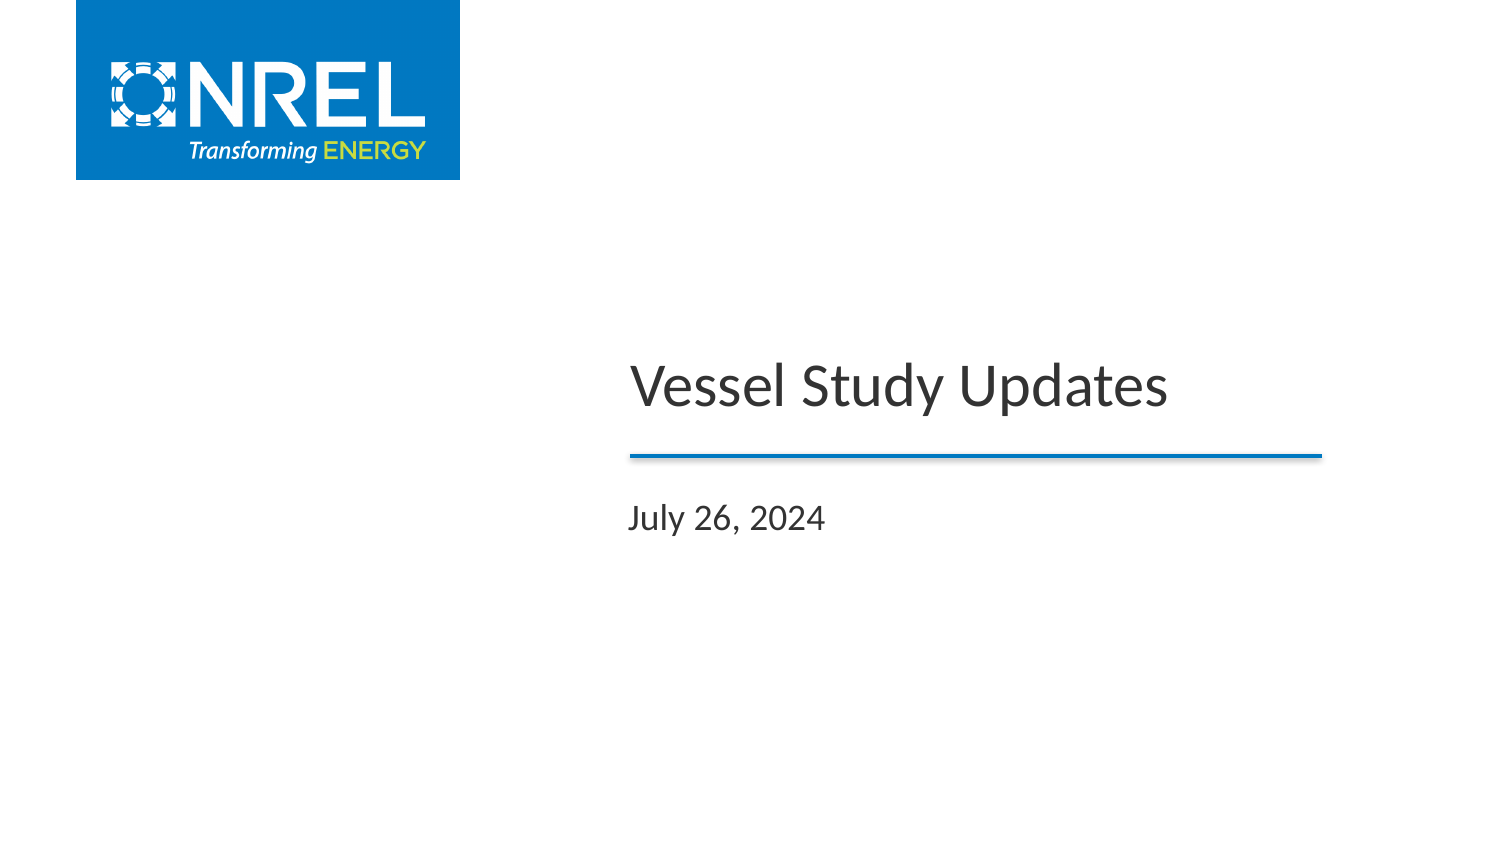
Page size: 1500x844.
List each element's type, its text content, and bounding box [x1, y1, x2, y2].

picture [76, 0, 460, 180]
list July 26, 2024 [612, 485, 1323, 667]
title Vessel Study Updates [615, 205, 1323, 427]
